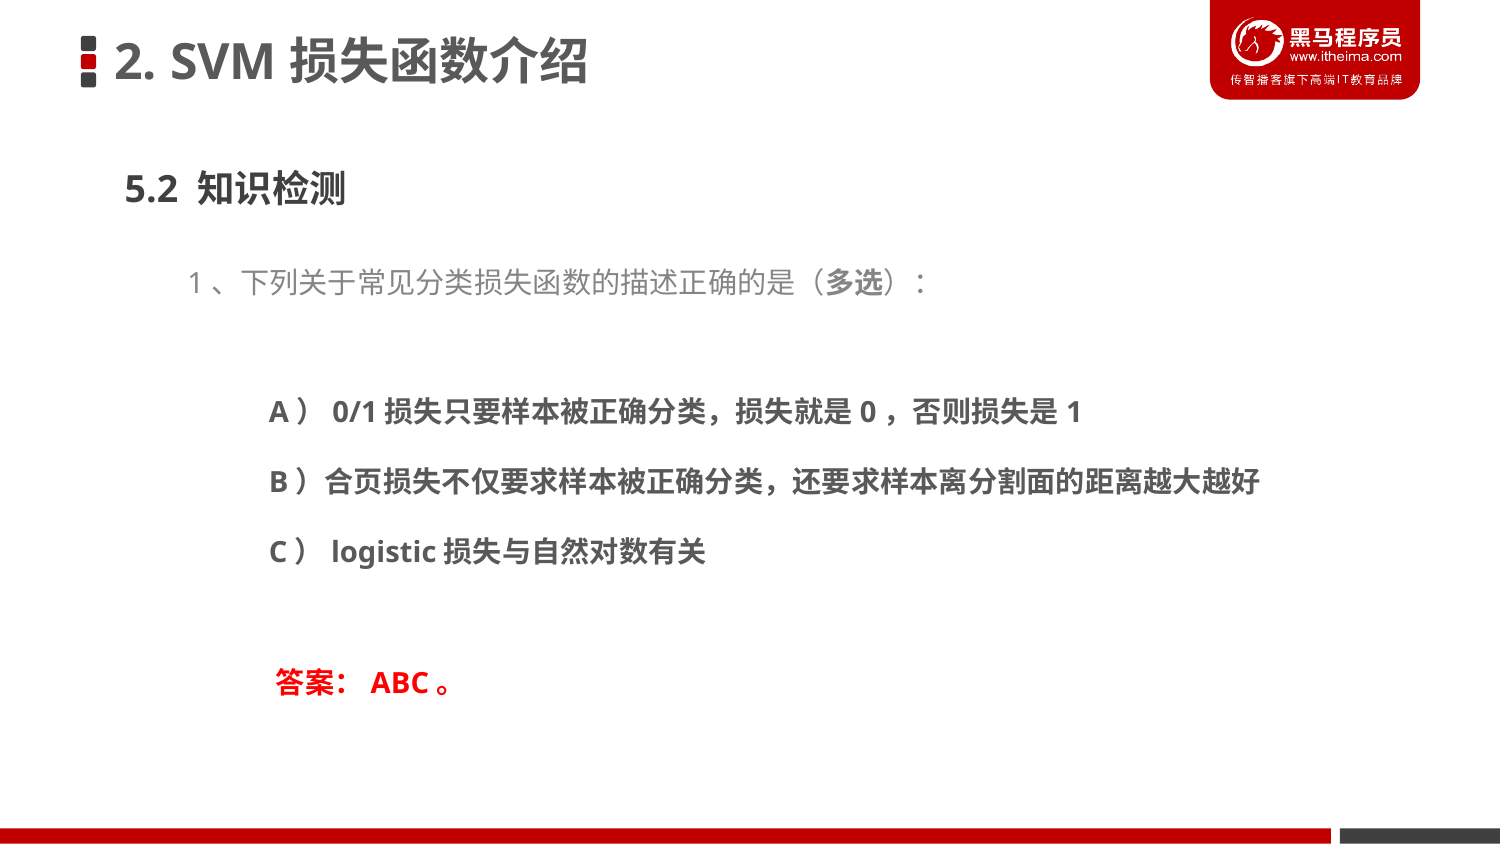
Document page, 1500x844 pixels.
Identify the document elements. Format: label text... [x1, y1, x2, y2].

text_box 答案：ABC。 [261, 656, 481, 707]
text_box 1、下列关于常见分类损失函数的描述正确的是（多选）： [172, 246, 987, 307]
text_box 2. SVM损失函数介绍 [103, 0, 987, 130]
picture [1212, 8, 1421, 94]
text_box A）0/1损失只要样本被正确分类，损失就是0，否则损失是1 B）合页损失不仅要求样本被正确分类，还要求样本离分割面的距离越大越好 C）logistic损失与自然对数有关 [254, 386, 1276, 576]
text_box 5.2 知识检测 [109, 157, 687, 218]
